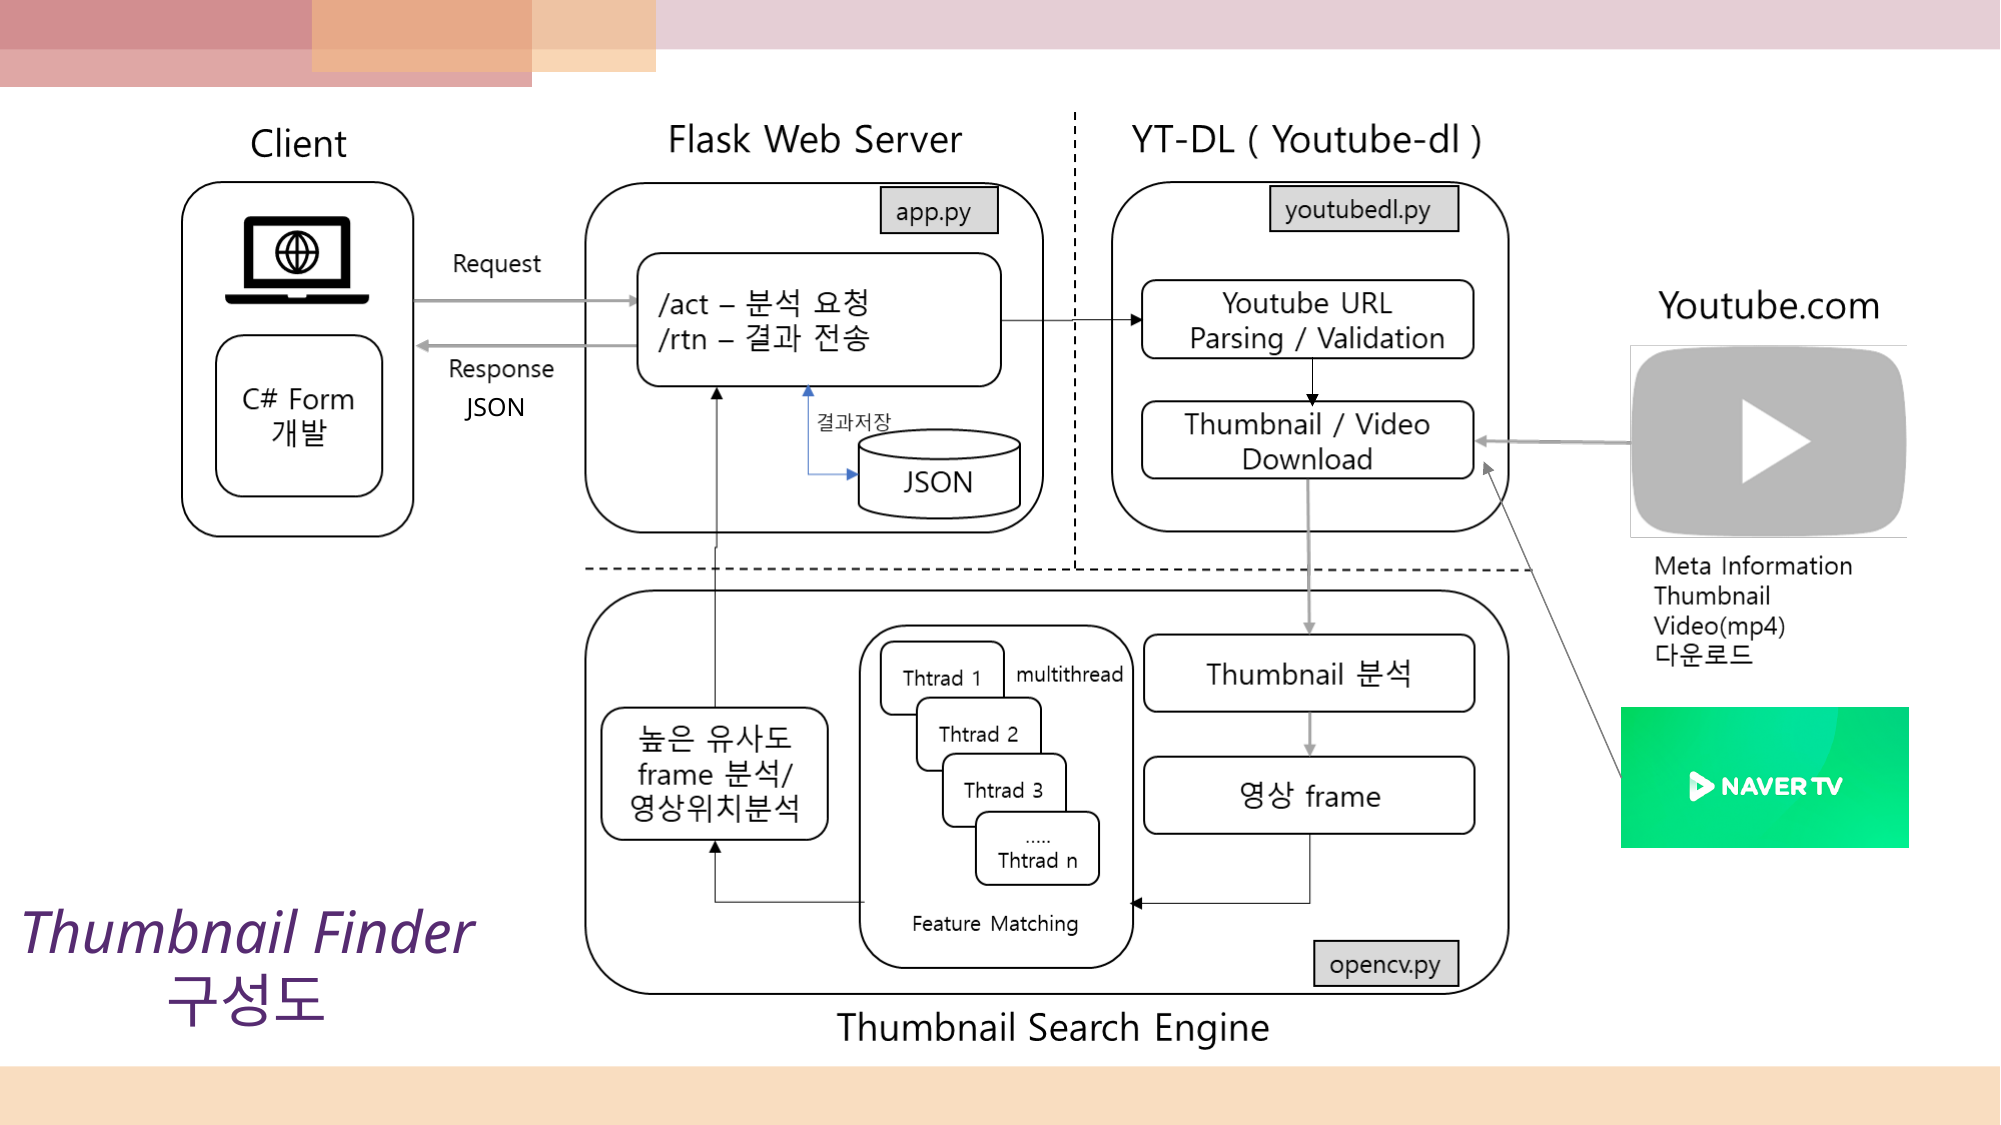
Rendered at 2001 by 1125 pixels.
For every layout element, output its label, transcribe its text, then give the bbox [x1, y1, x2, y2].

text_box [1483, 461, 1622, 779]
picture [181, 102, 1909, 1072]
text_box Thumbnail Finder 구성도 [0, 869, 175, 1060]
